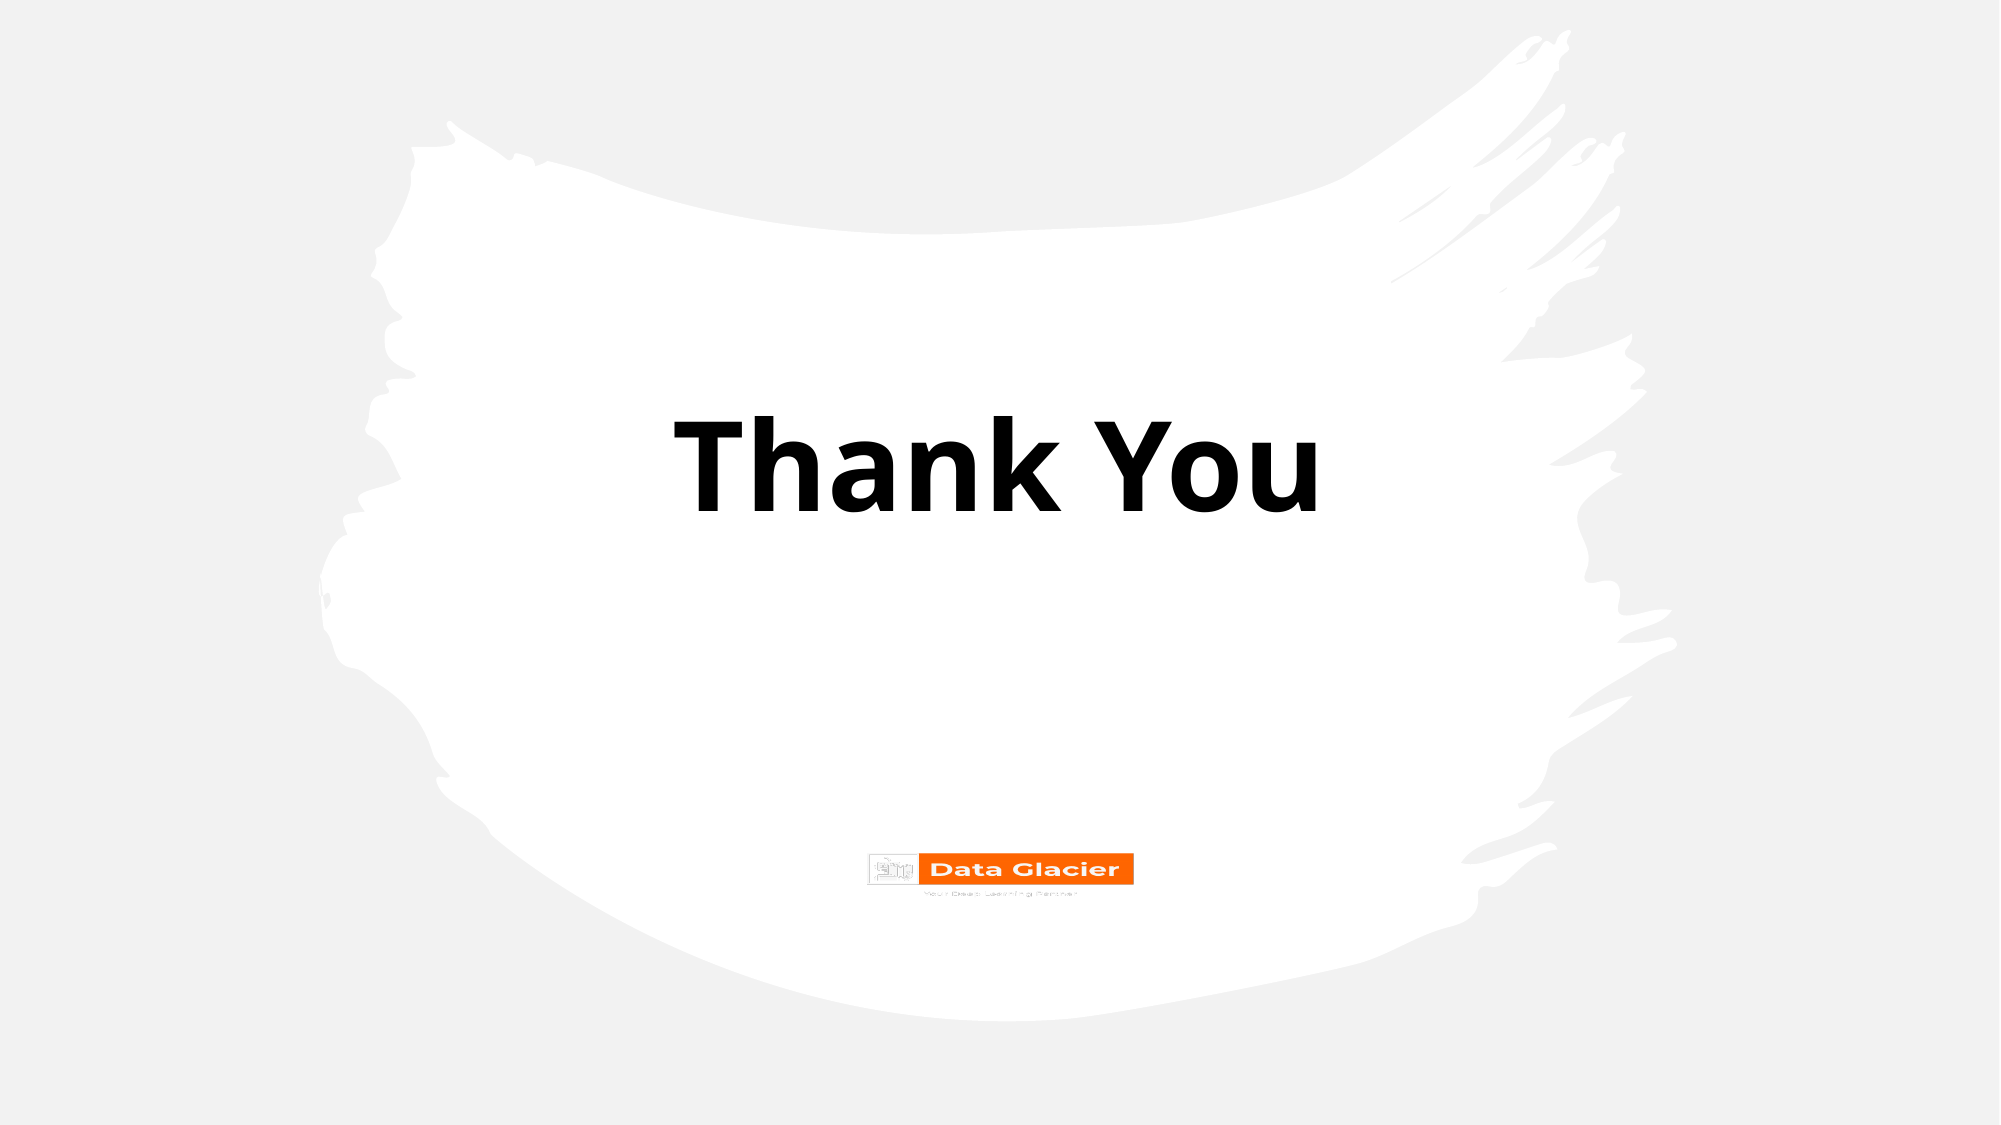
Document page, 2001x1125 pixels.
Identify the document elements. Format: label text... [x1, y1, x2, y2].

picture [863, 793, 1136, 957]
text_box [318, 29, 1677, 1022]
subtitle Thank You [636, 395, 1364, 591]
text_box [0, 0, 2000, 1125]
